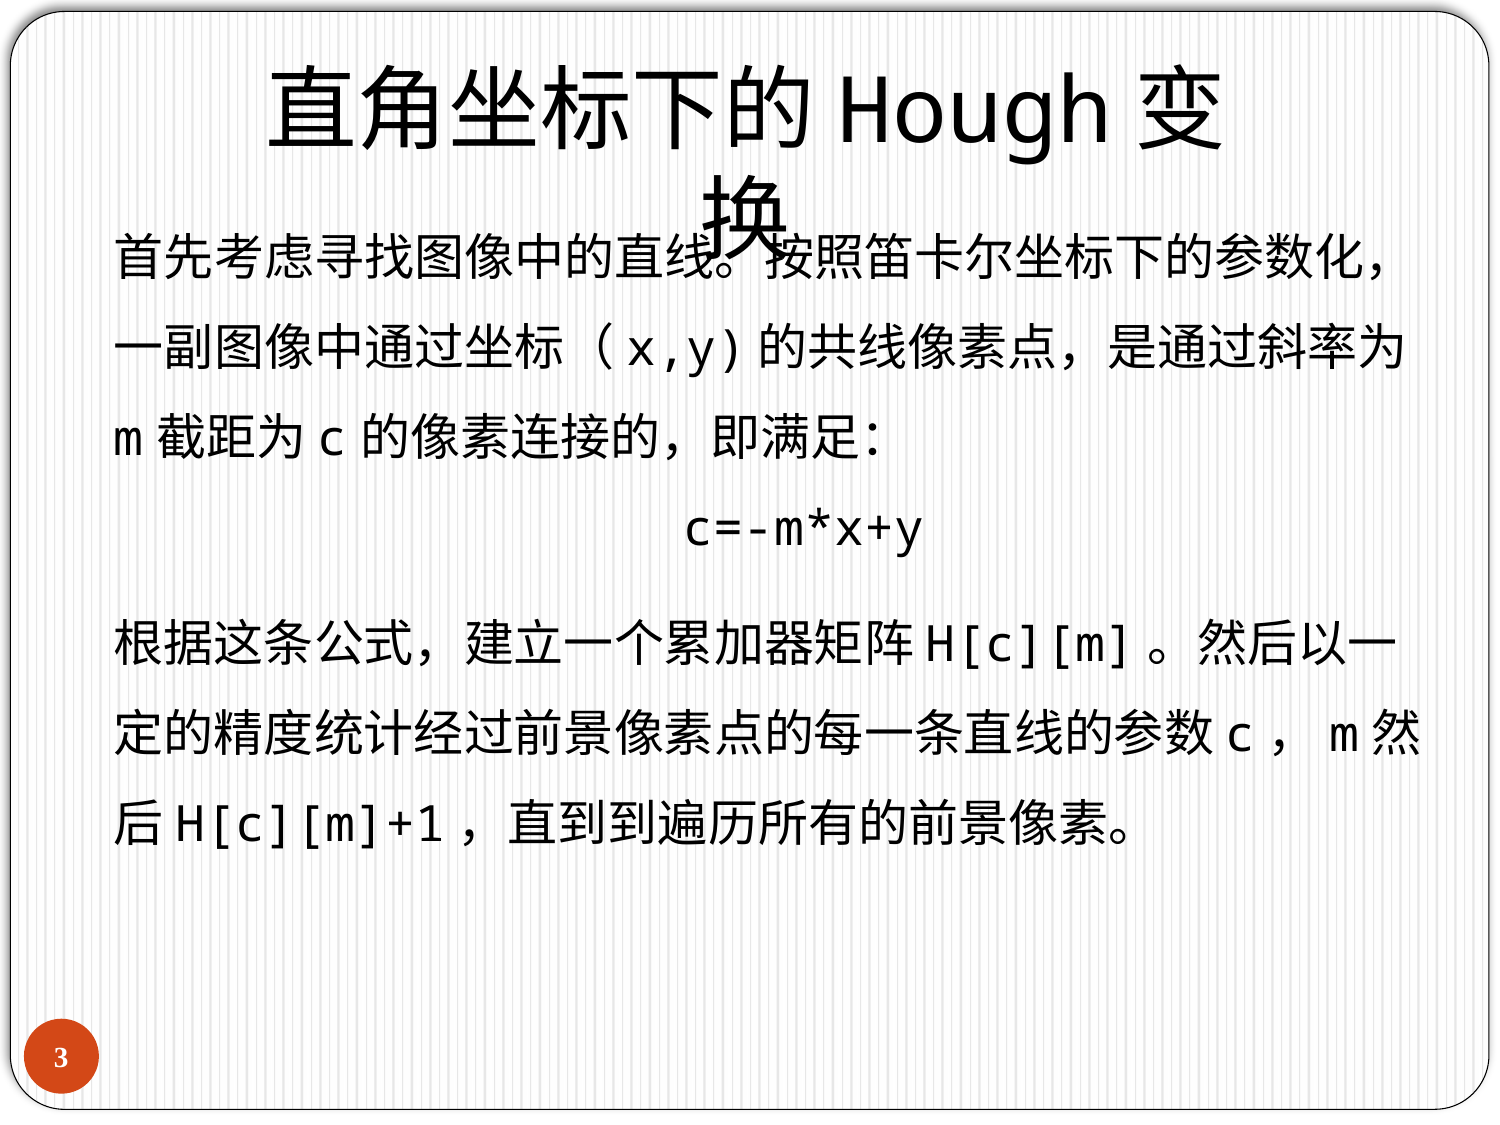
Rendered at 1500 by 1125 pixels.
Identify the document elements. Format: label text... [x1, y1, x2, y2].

list 首先考虑寻找图像中的直线。按照笛卡尔坐标下的参数化，一副图像中通过坐标（x,y)的共线像素点，是通过斜率为m截距为c的像素连接的，即满足： c=-m*x+y [98, 188, 1448, 575]
text_box 根据这条公式，建立一个累加器矩阵H[c][m]。然后以一定的精度统计经过前景像素点的每一条直线的参数c，m然后H[c][m]+1，直到到遍历所有的前景像素。 [98, 574, 1447, 961]
slide_number 2 [23, 1018, 99, 1094]
text_box 直角坐标下的Hough变换 [236, 43, 1256, 188]
